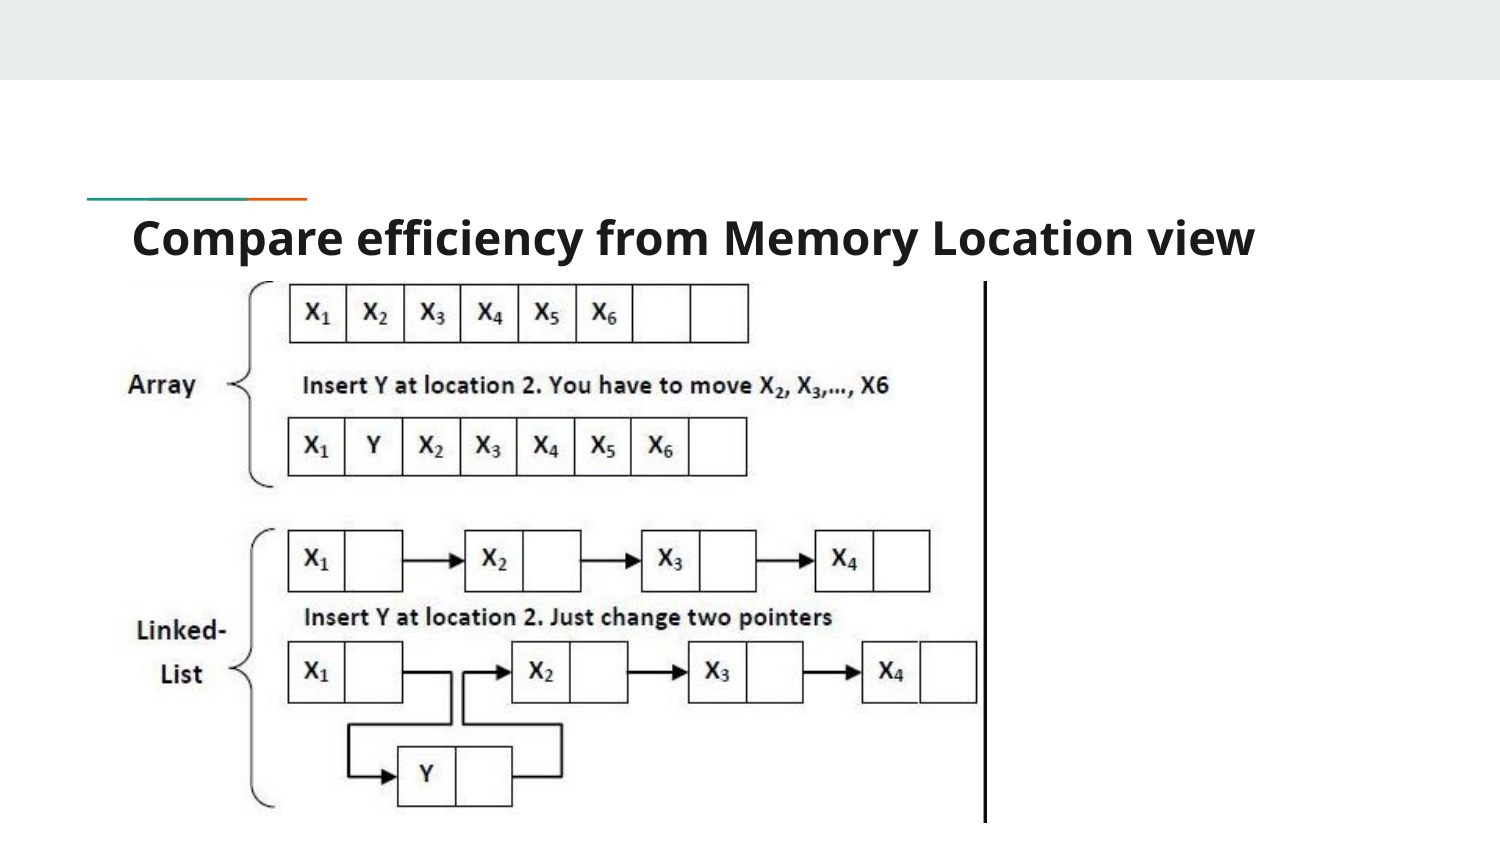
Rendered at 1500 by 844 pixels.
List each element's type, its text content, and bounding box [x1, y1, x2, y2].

picture [119, 281, 988, 823]
title Compare efficiency from Memory Location view [116, 193, 1378, 282]
